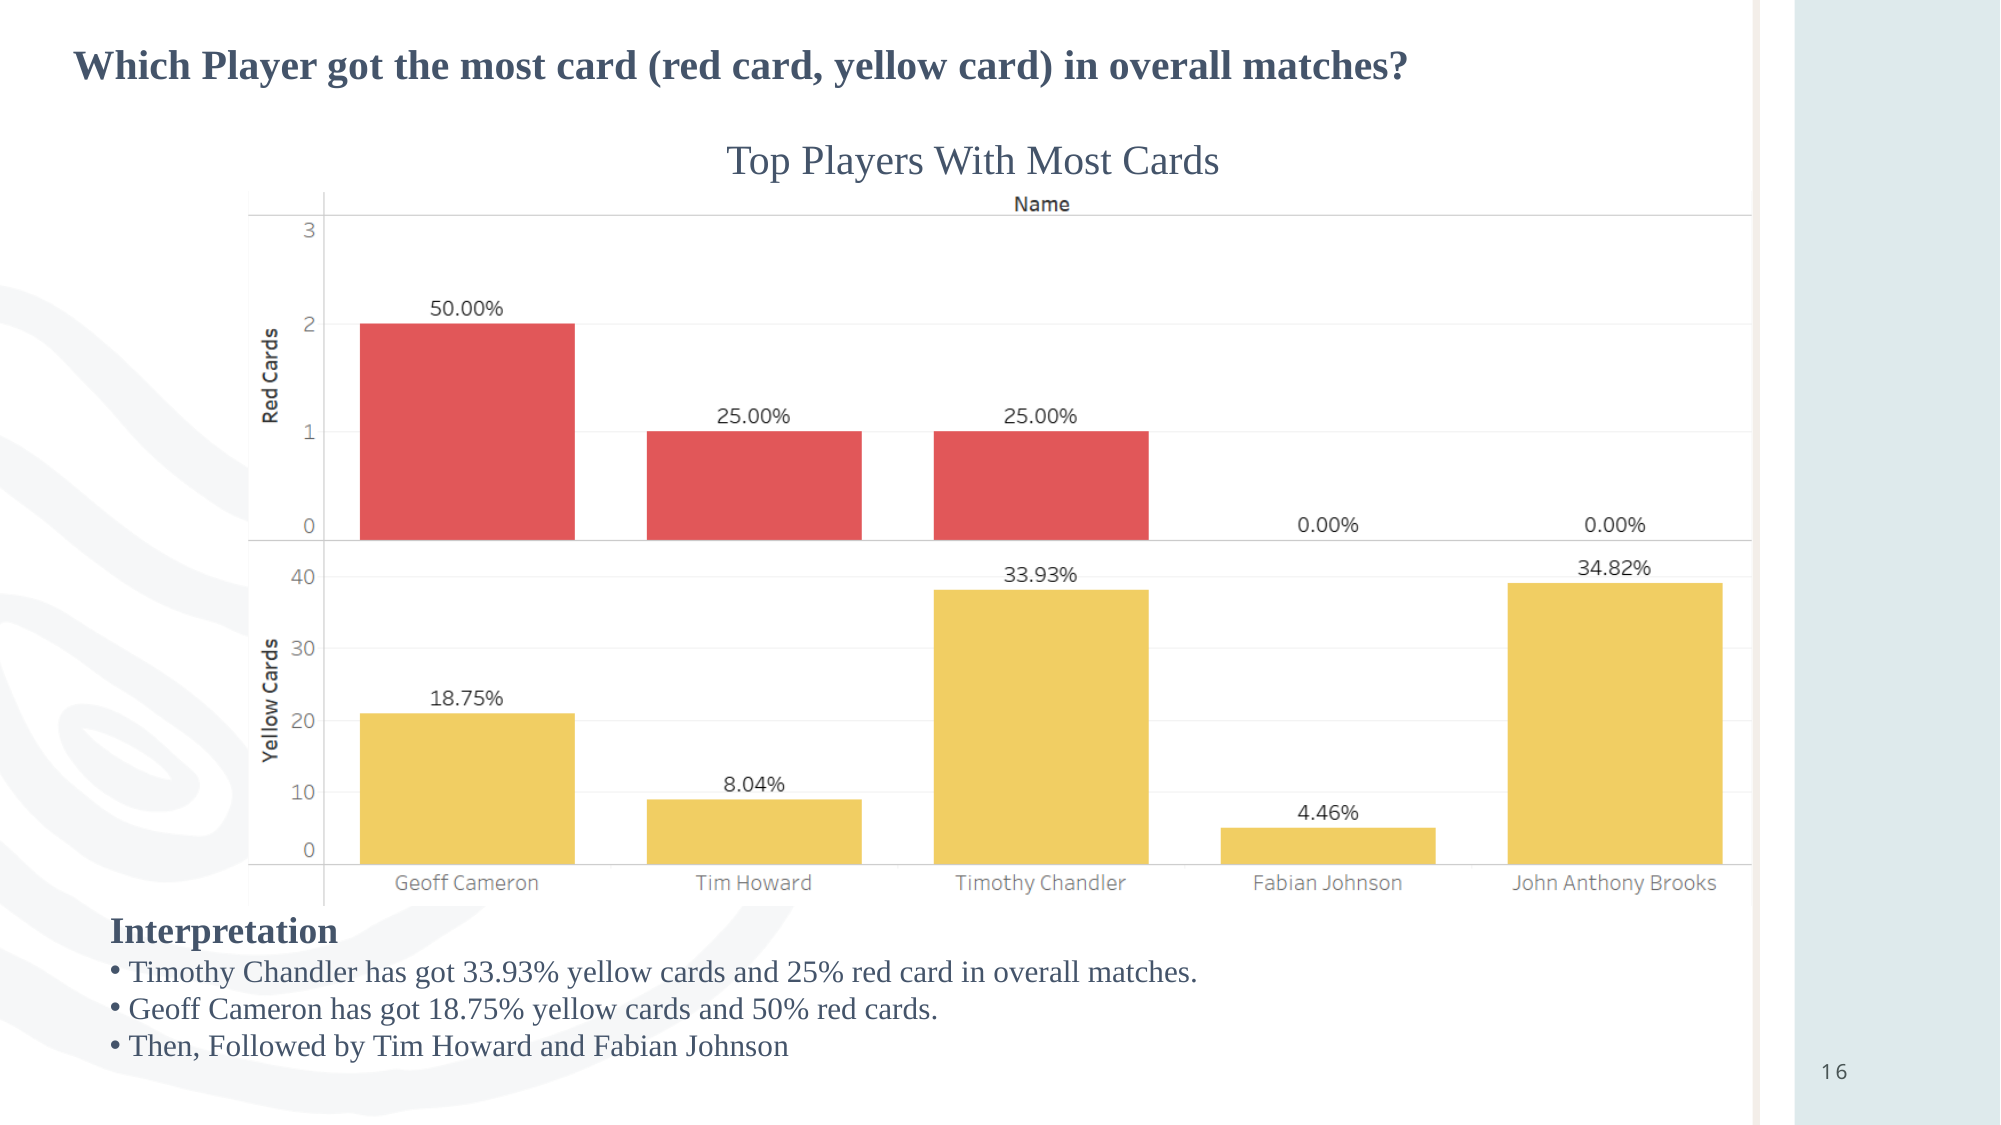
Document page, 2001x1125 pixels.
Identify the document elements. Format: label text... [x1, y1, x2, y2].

text_box Interpretation Timothy Chandler has got 33.93% yellow cards and 25% red card in overall matches. Geoff Cameron has got 18.75% yellow cards and 50% red cards. Then, Followed by Tim Howard and Fabian Johnson [95, 898, 1534, 1071]
text_box Which Player got the most card (red card, yellow card) in overall matches? [58, 30, 1752, 95]
text_box Top Players With Most Cards [473, 125, 1474, 191]
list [248, 191, 1752, 906]
picture [0, 283, 890, 1125]
slide_number 16 [1412, 1042, 1863, 1103]
